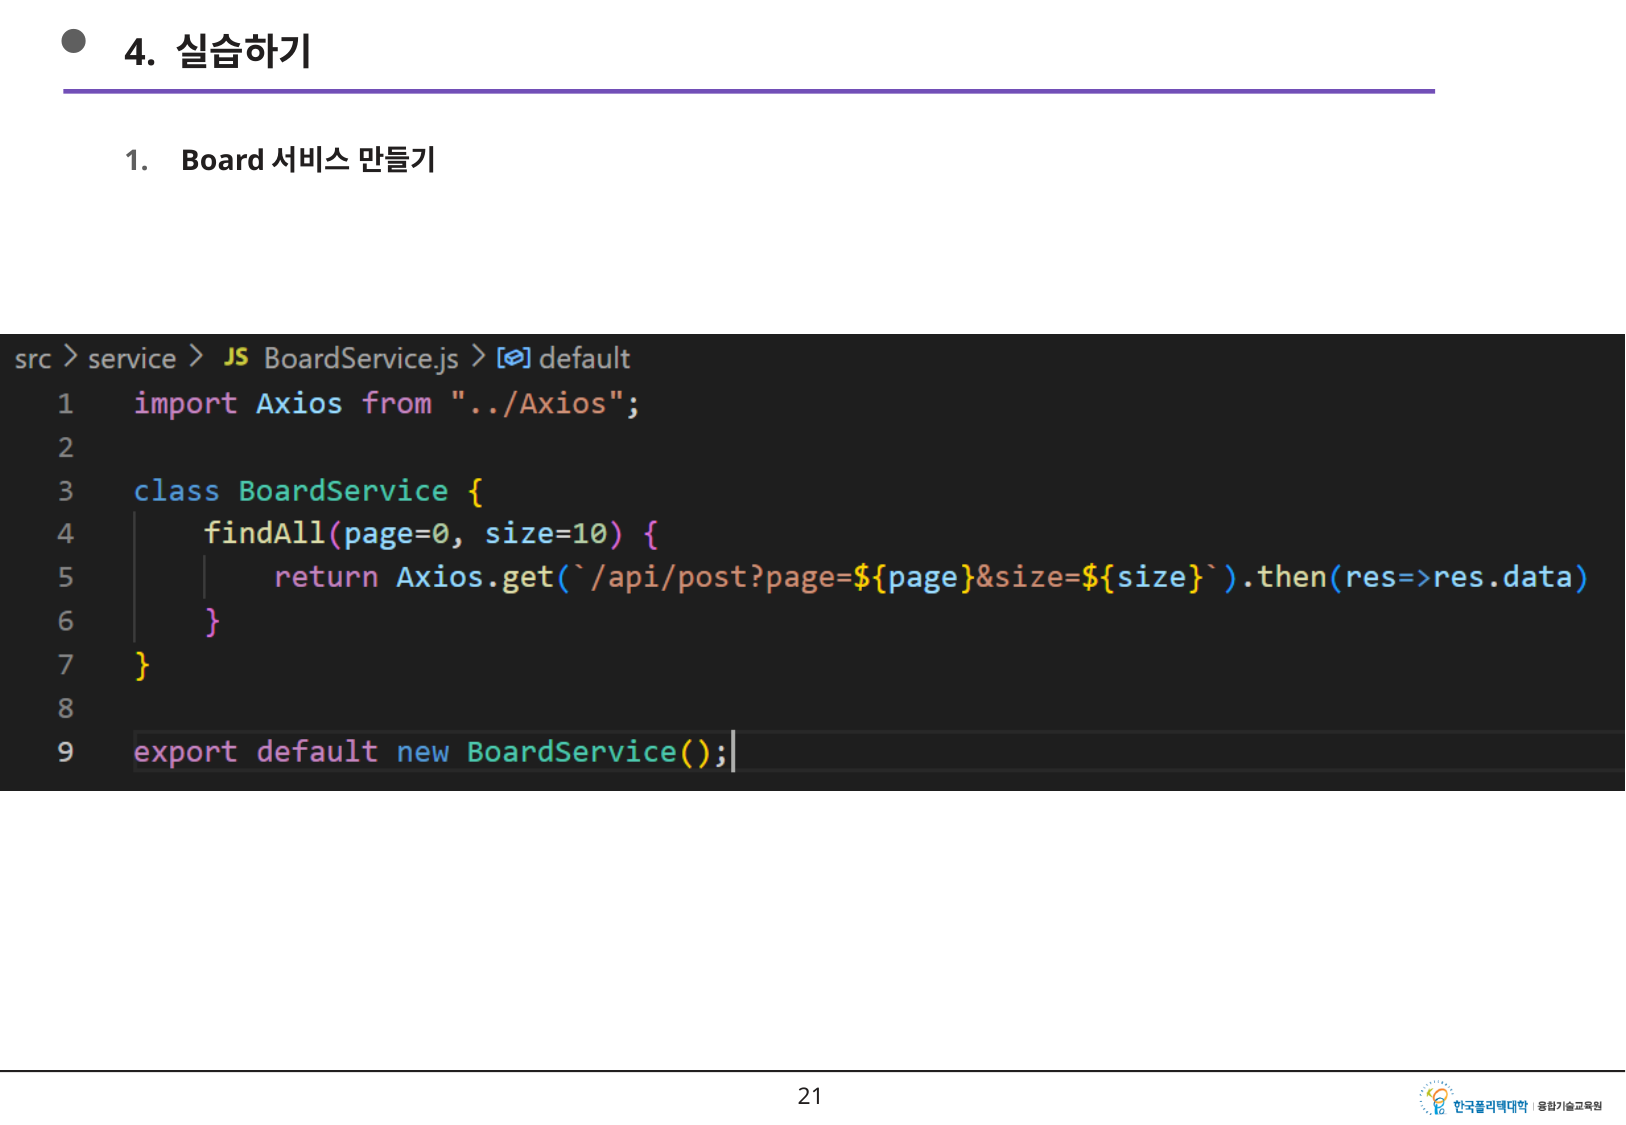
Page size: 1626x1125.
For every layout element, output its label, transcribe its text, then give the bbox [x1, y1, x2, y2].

text_box [44, 0, 1604, 114]
text_box 4. 실습하기 [109, 20, 943, 93]
text_box 20 [765, 1072, 857, 1123]
text_box Board서비스 만들기 [109, 134, 1414, 184]
picture [0, 334, 1625, 791]
picture [1415, 1076, 1604, 1118]
